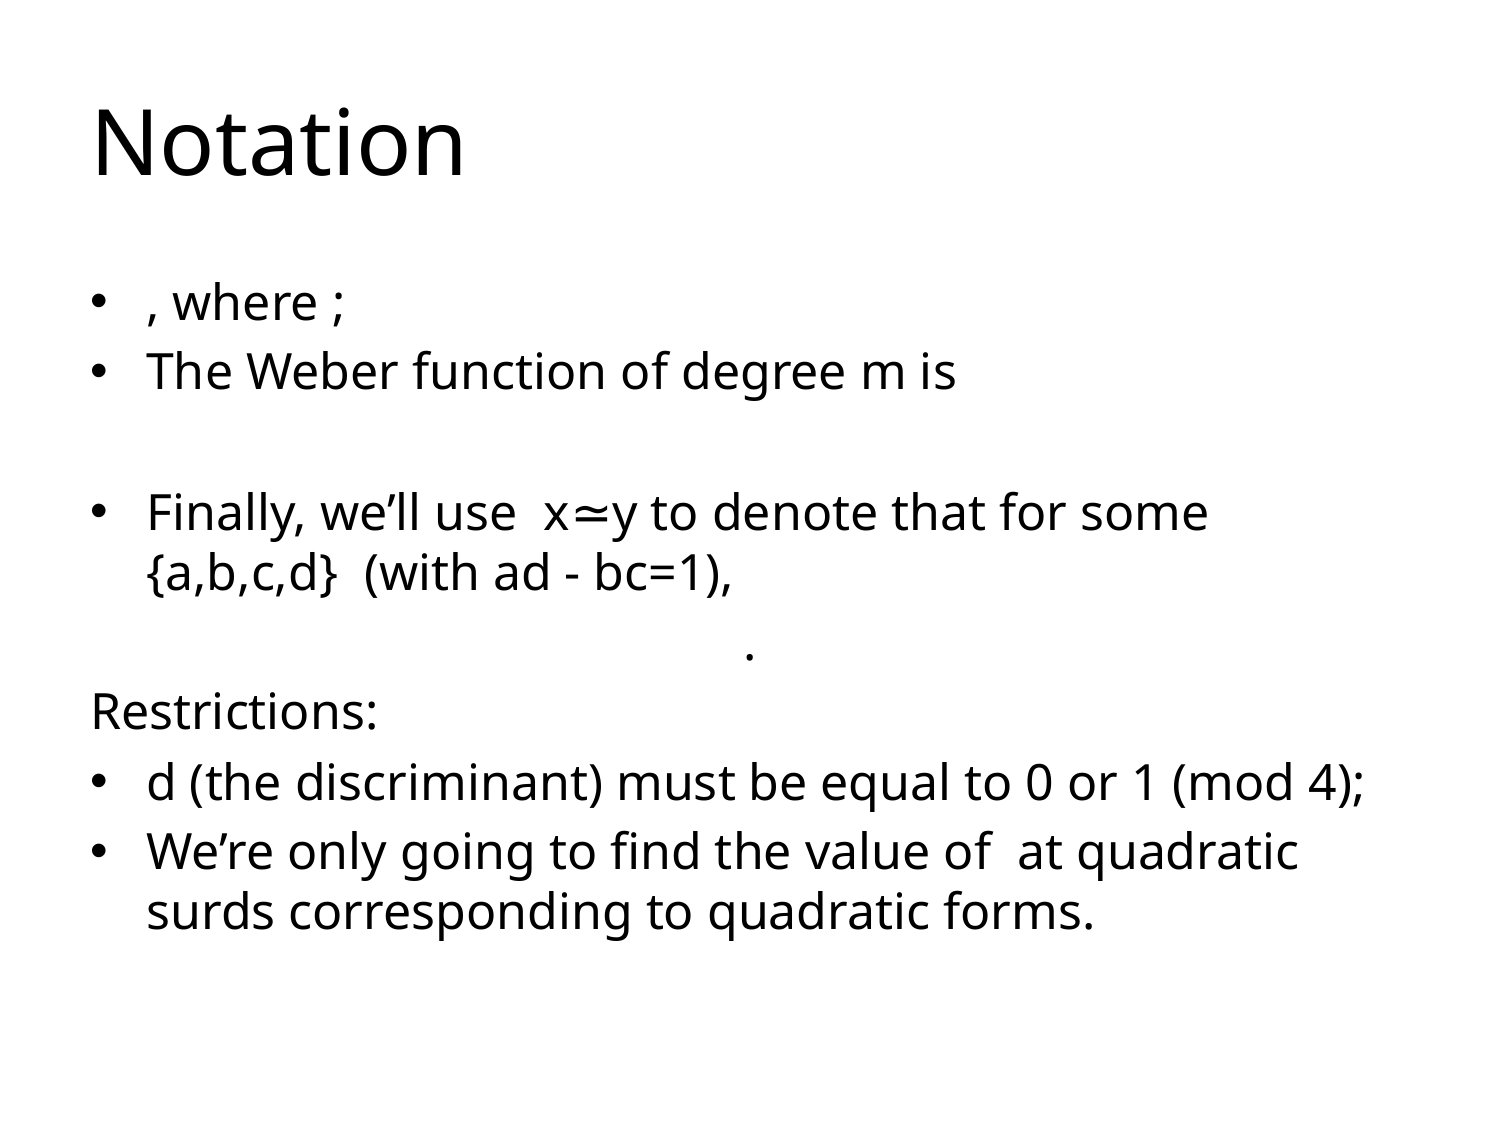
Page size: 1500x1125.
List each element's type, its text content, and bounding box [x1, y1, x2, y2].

title Notation [75, 45, 1425, 233]
